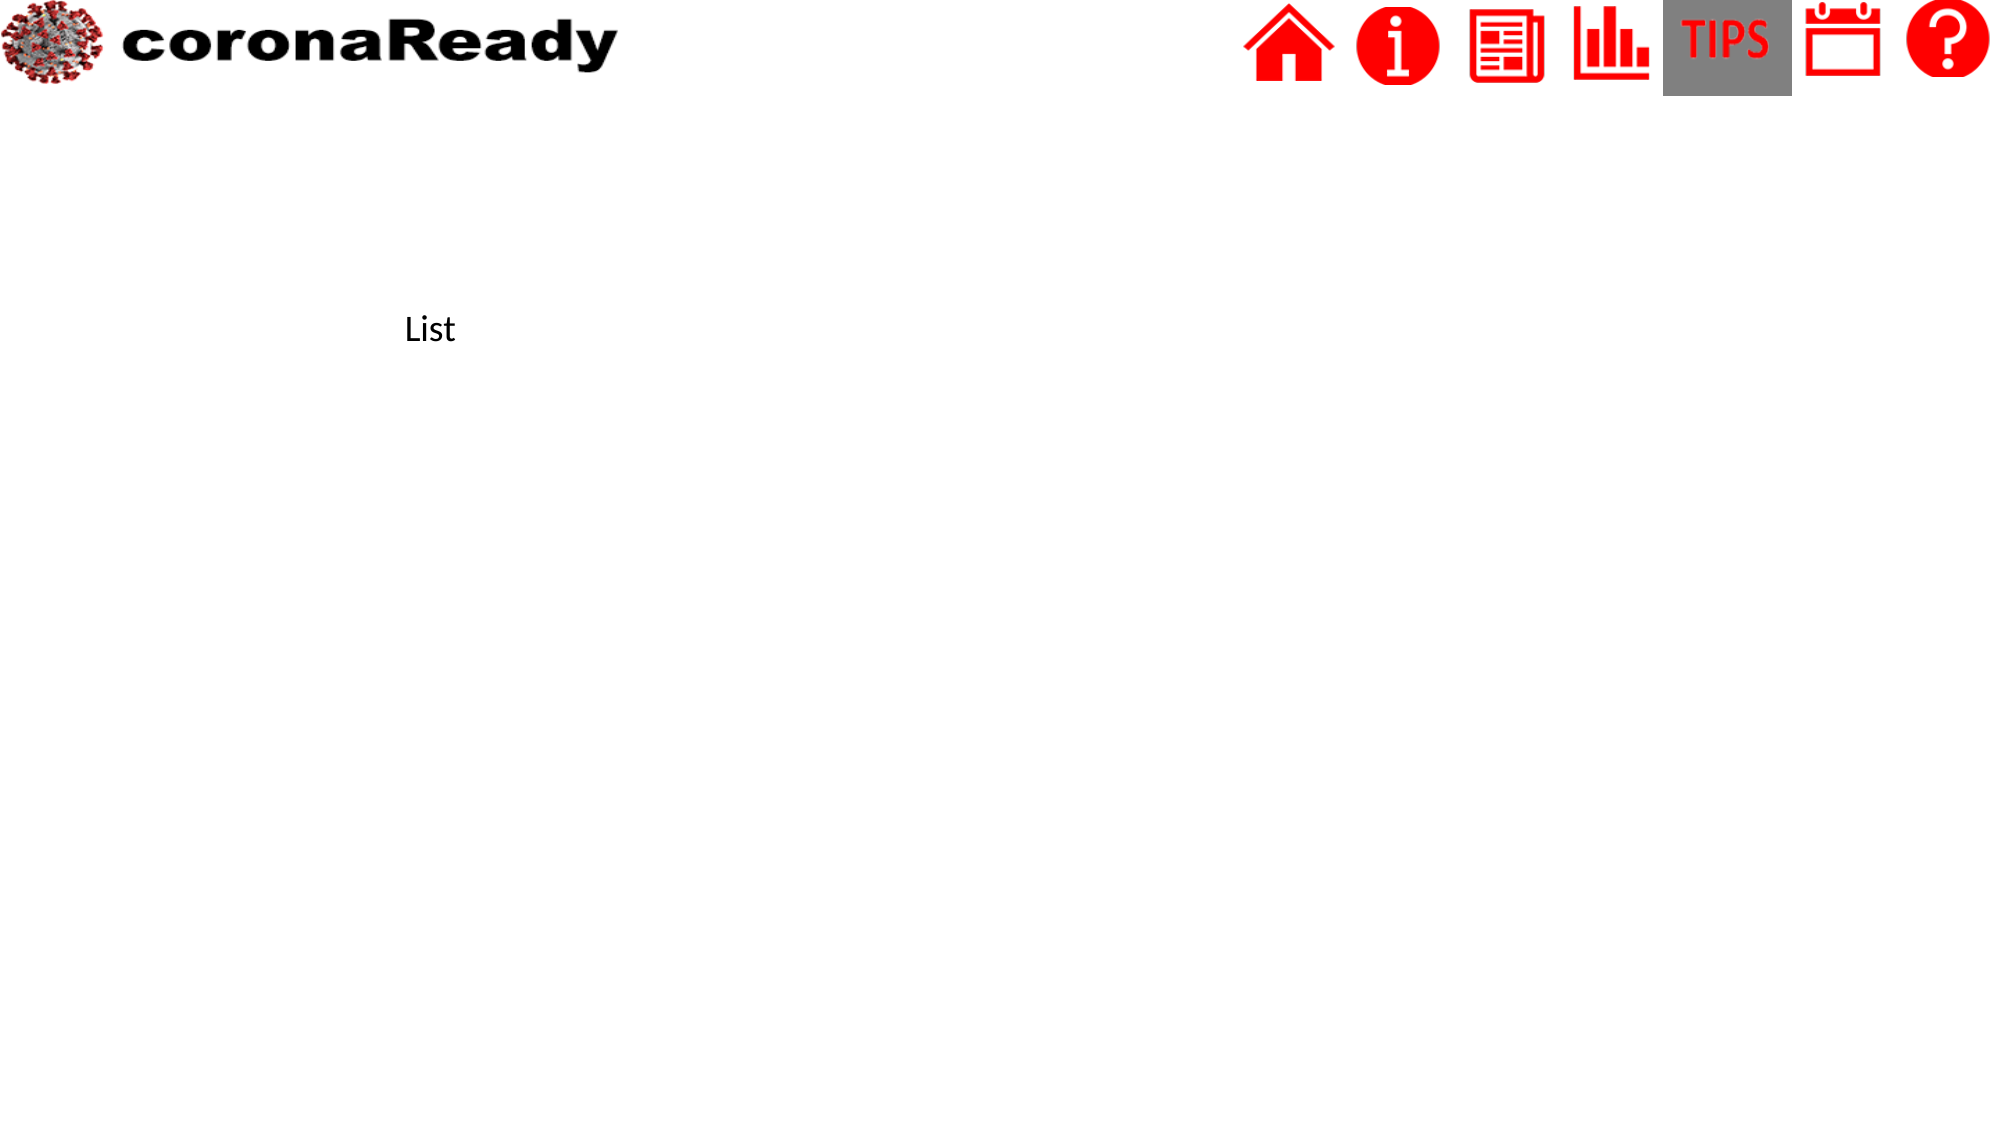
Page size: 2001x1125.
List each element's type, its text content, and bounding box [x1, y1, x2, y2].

picture [0, 0, 1000, 85]
picture [1454, 0, 2000, 96]
picture [1345, 7, 1450, 85]
text_box List [390, 296, 471, 357]
picture [1235, 3, 1341, 81]
